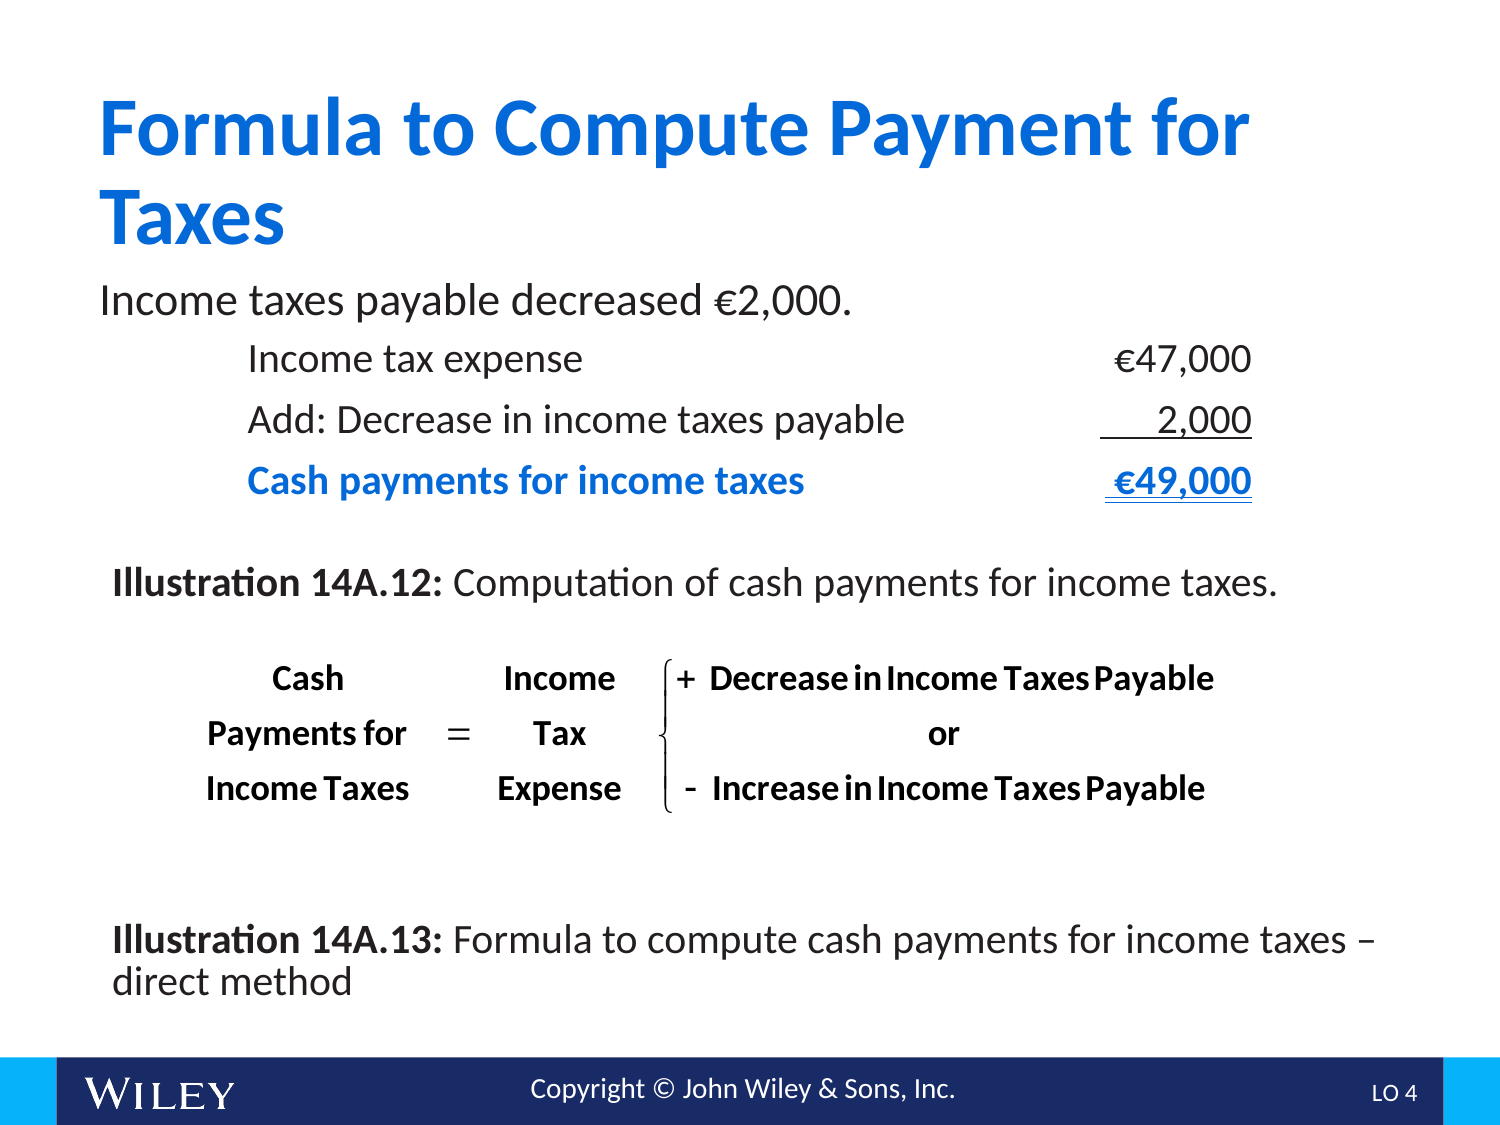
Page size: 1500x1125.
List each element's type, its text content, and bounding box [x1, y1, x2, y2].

table_cell Add: Decrease in income taxes payable [233, 393, 1061, 454]
list Illustration 14A.12: Computation of cash payments for income taxes. [97, 559, 1446, 630]
table_header €47,000 [1061, 332, 1267, 393]
table_cell €49,000 [1061, 454, 1267, 515]
list Income taxes payable decreased €2,000. [84, 261, 1416, 333]
list Illustration 14A.13: Formula to compute cash payments for income taxes – direct method [97, 914, 1416, 1039]
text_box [201, 650, 1221, 822]
table_header Income tax expense [233, 332, 1061, 393]
table_cell 2,000 [1061, 393, 1267, 454]
title Formula to Compute Payment for Taxes [84, 75, 1416, 215]
list L O 4 [1309, 1065, 1433, 1125]
table_cell Cash payments for income taxes [233, 454, 1061, 515]
